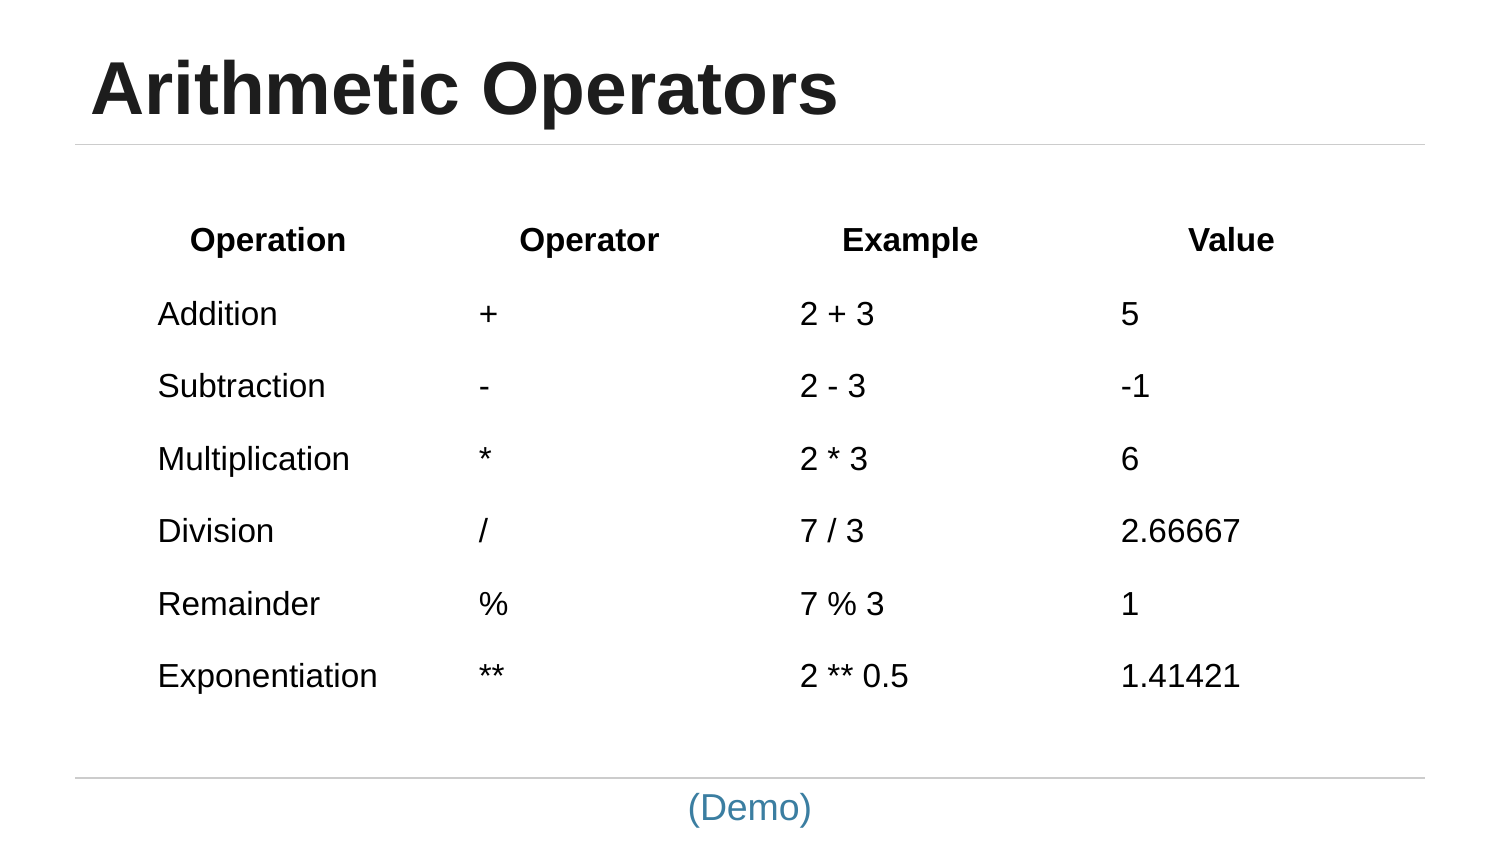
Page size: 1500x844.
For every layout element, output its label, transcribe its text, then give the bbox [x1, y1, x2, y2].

table_header Operation [108, 186, 429, 278]
table_cell 2 - 3 [750, 350, 1071, 423]
table_cell - [429, 350, 750, 423]
table_cell 2 + 3 [750, 278, 1071, 350]
table_cell -1 [1071, 350, 1392, 423]
table_cell Addition [108, 278, 429, 350]
table_cell Remainder [108, 567, 429, 640]
title Arithmetic Operators [75, 33, 1175, 145]
text_box (Demo) [617, 768, 883, 844]
table_header Operator [429, 186, 750, 278]
table_cell Multiplication [108, 423, 429, 495]
table_header Value [1071, 186, 1392, 278]
table_header Example [750, 186, 1071, 278]
table_cell 6 [1071, 423, 1392, 495]
table_cell / [429, 495, 750, 567]
table_cell 5 [1071, 278, 1392, 350]
table_cell 1.41421 [1071, 640, 1392, 712]
table_cell 2 ** 0.5 [750, 640, 1071, 712]
table_cell + [429, 278, 750, 350]
table_cell Division [108, 495, 429, 567]
table_cell 7 / 3 [750, 495, 1071, 567]
table_cell * [429, 423, 750, 495]
table_cell Exponentiation [108, 640, 429, 712]
table_cell % [429, 567, 750, 640]
table_cell ** [429, 640, 750, 712]
table_cell 1 [1071, 567, 1392, 640]
table_cell 7 % 3 [750, 567, 1071, 640]
table_cell 2.66667 [1071, 495, 1392, 567]
table_cell 2 * 3 [750, 423, 1071, 495]
table_cell Subtraction [108, 350, 429, 423]
